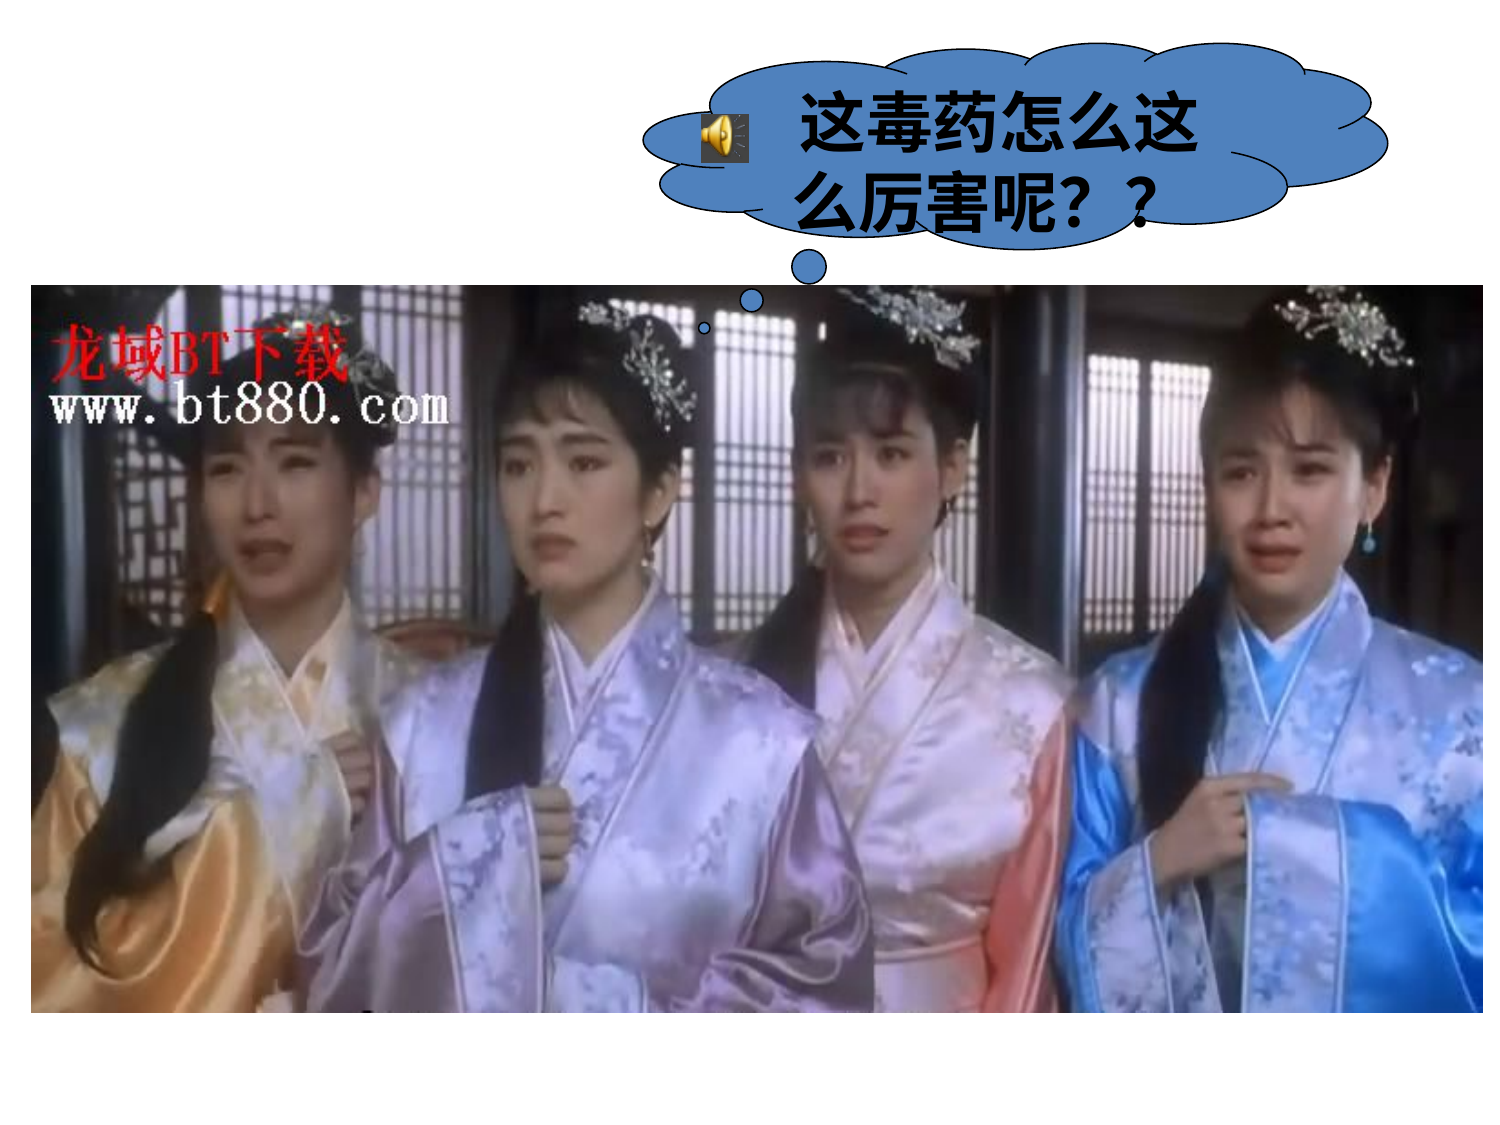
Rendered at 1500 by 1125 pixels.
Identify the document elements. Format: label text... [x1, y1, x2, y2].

picture [31, 285, 1483, 1013]
text_box 这毒药怎么这 么厉害呢？？ [643, 43, 1388, 250]
picture [699, 113, 751, 164]
text_box 这毒药怎么这 么厉害呢？？ [791, 249, 827, 284]
